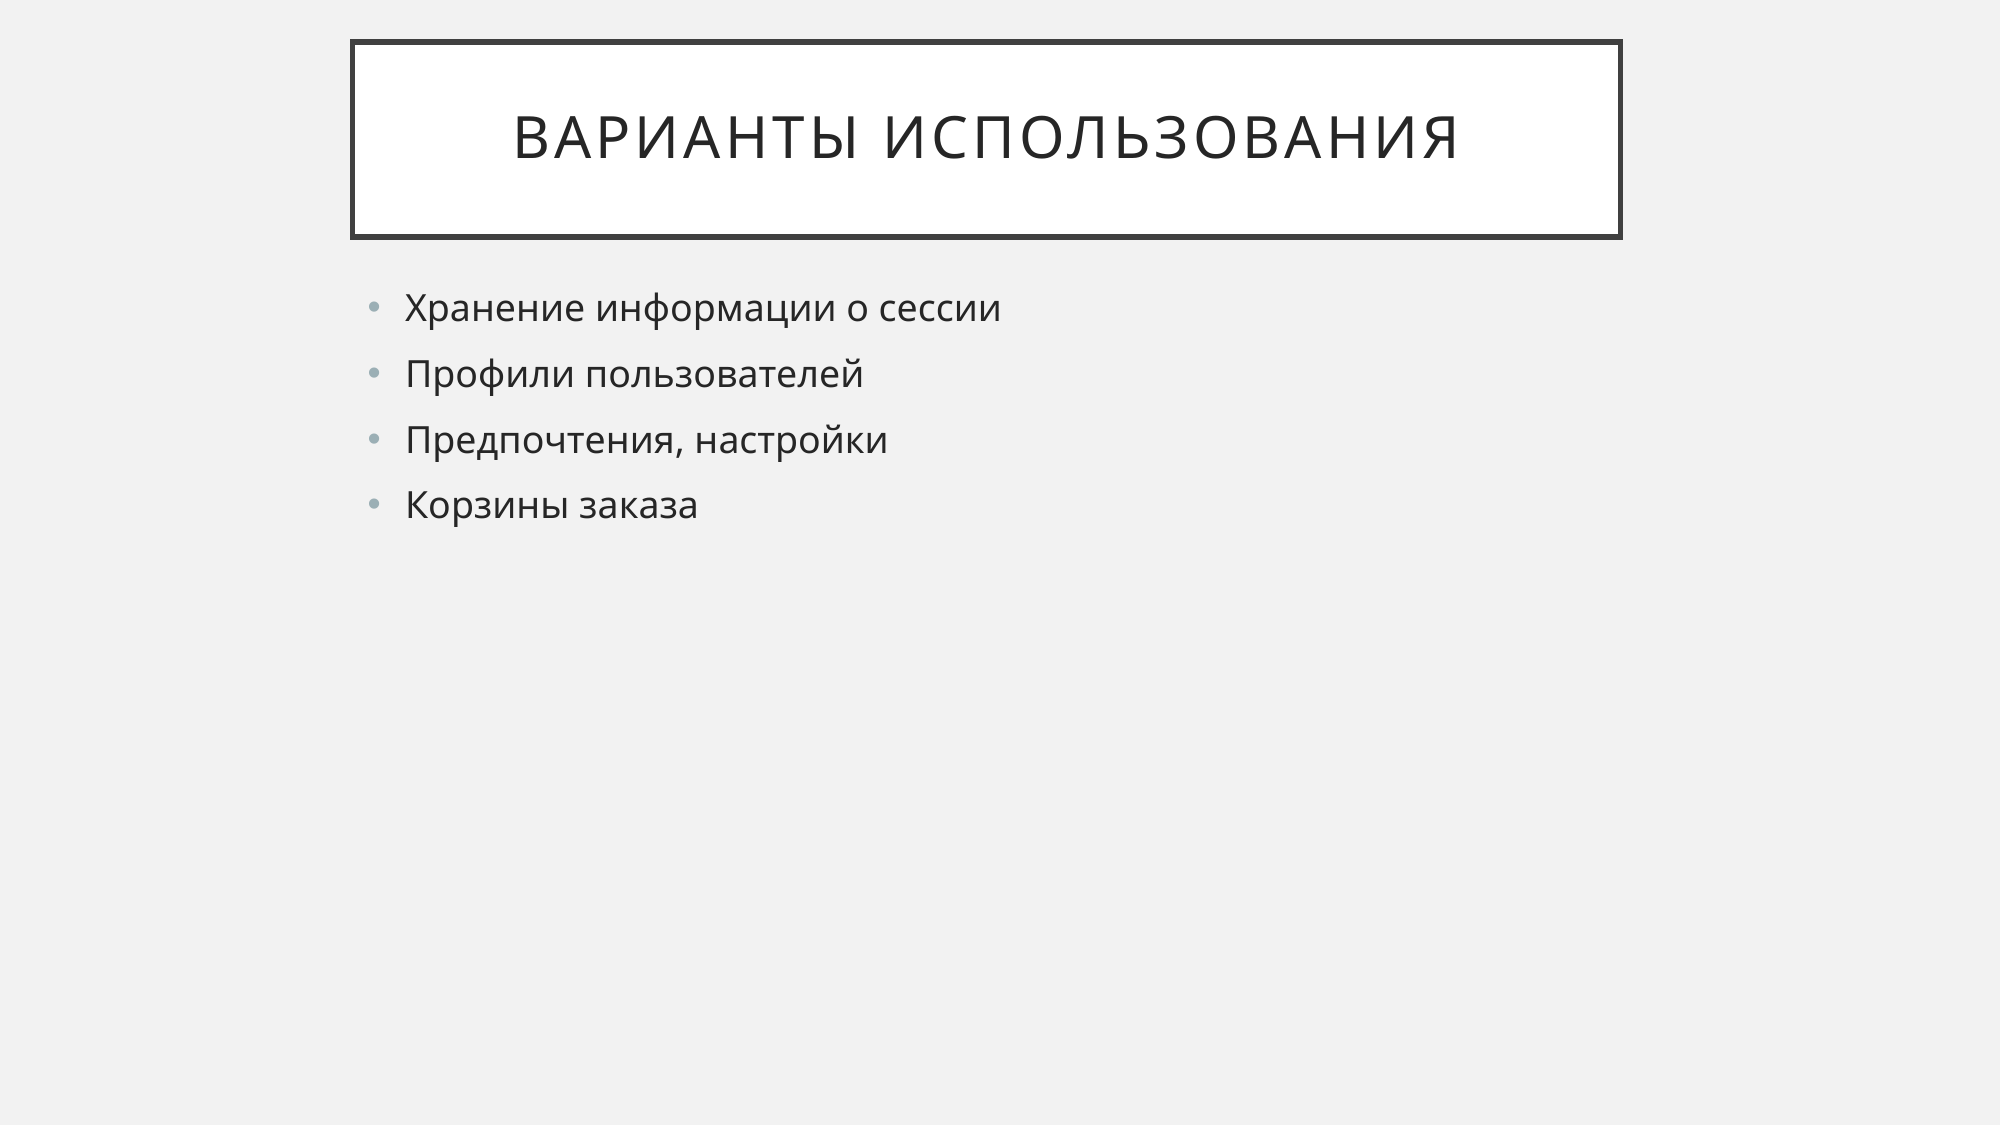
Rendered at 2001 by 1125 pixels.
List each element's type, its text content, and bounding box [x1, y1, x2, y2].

list Хранение информации о сессии Профили пользователей Предпочтения, настройки Корзины заказа [352, 276, 1621, 873]
title варианты использования [350, 39, 1623, 240]
